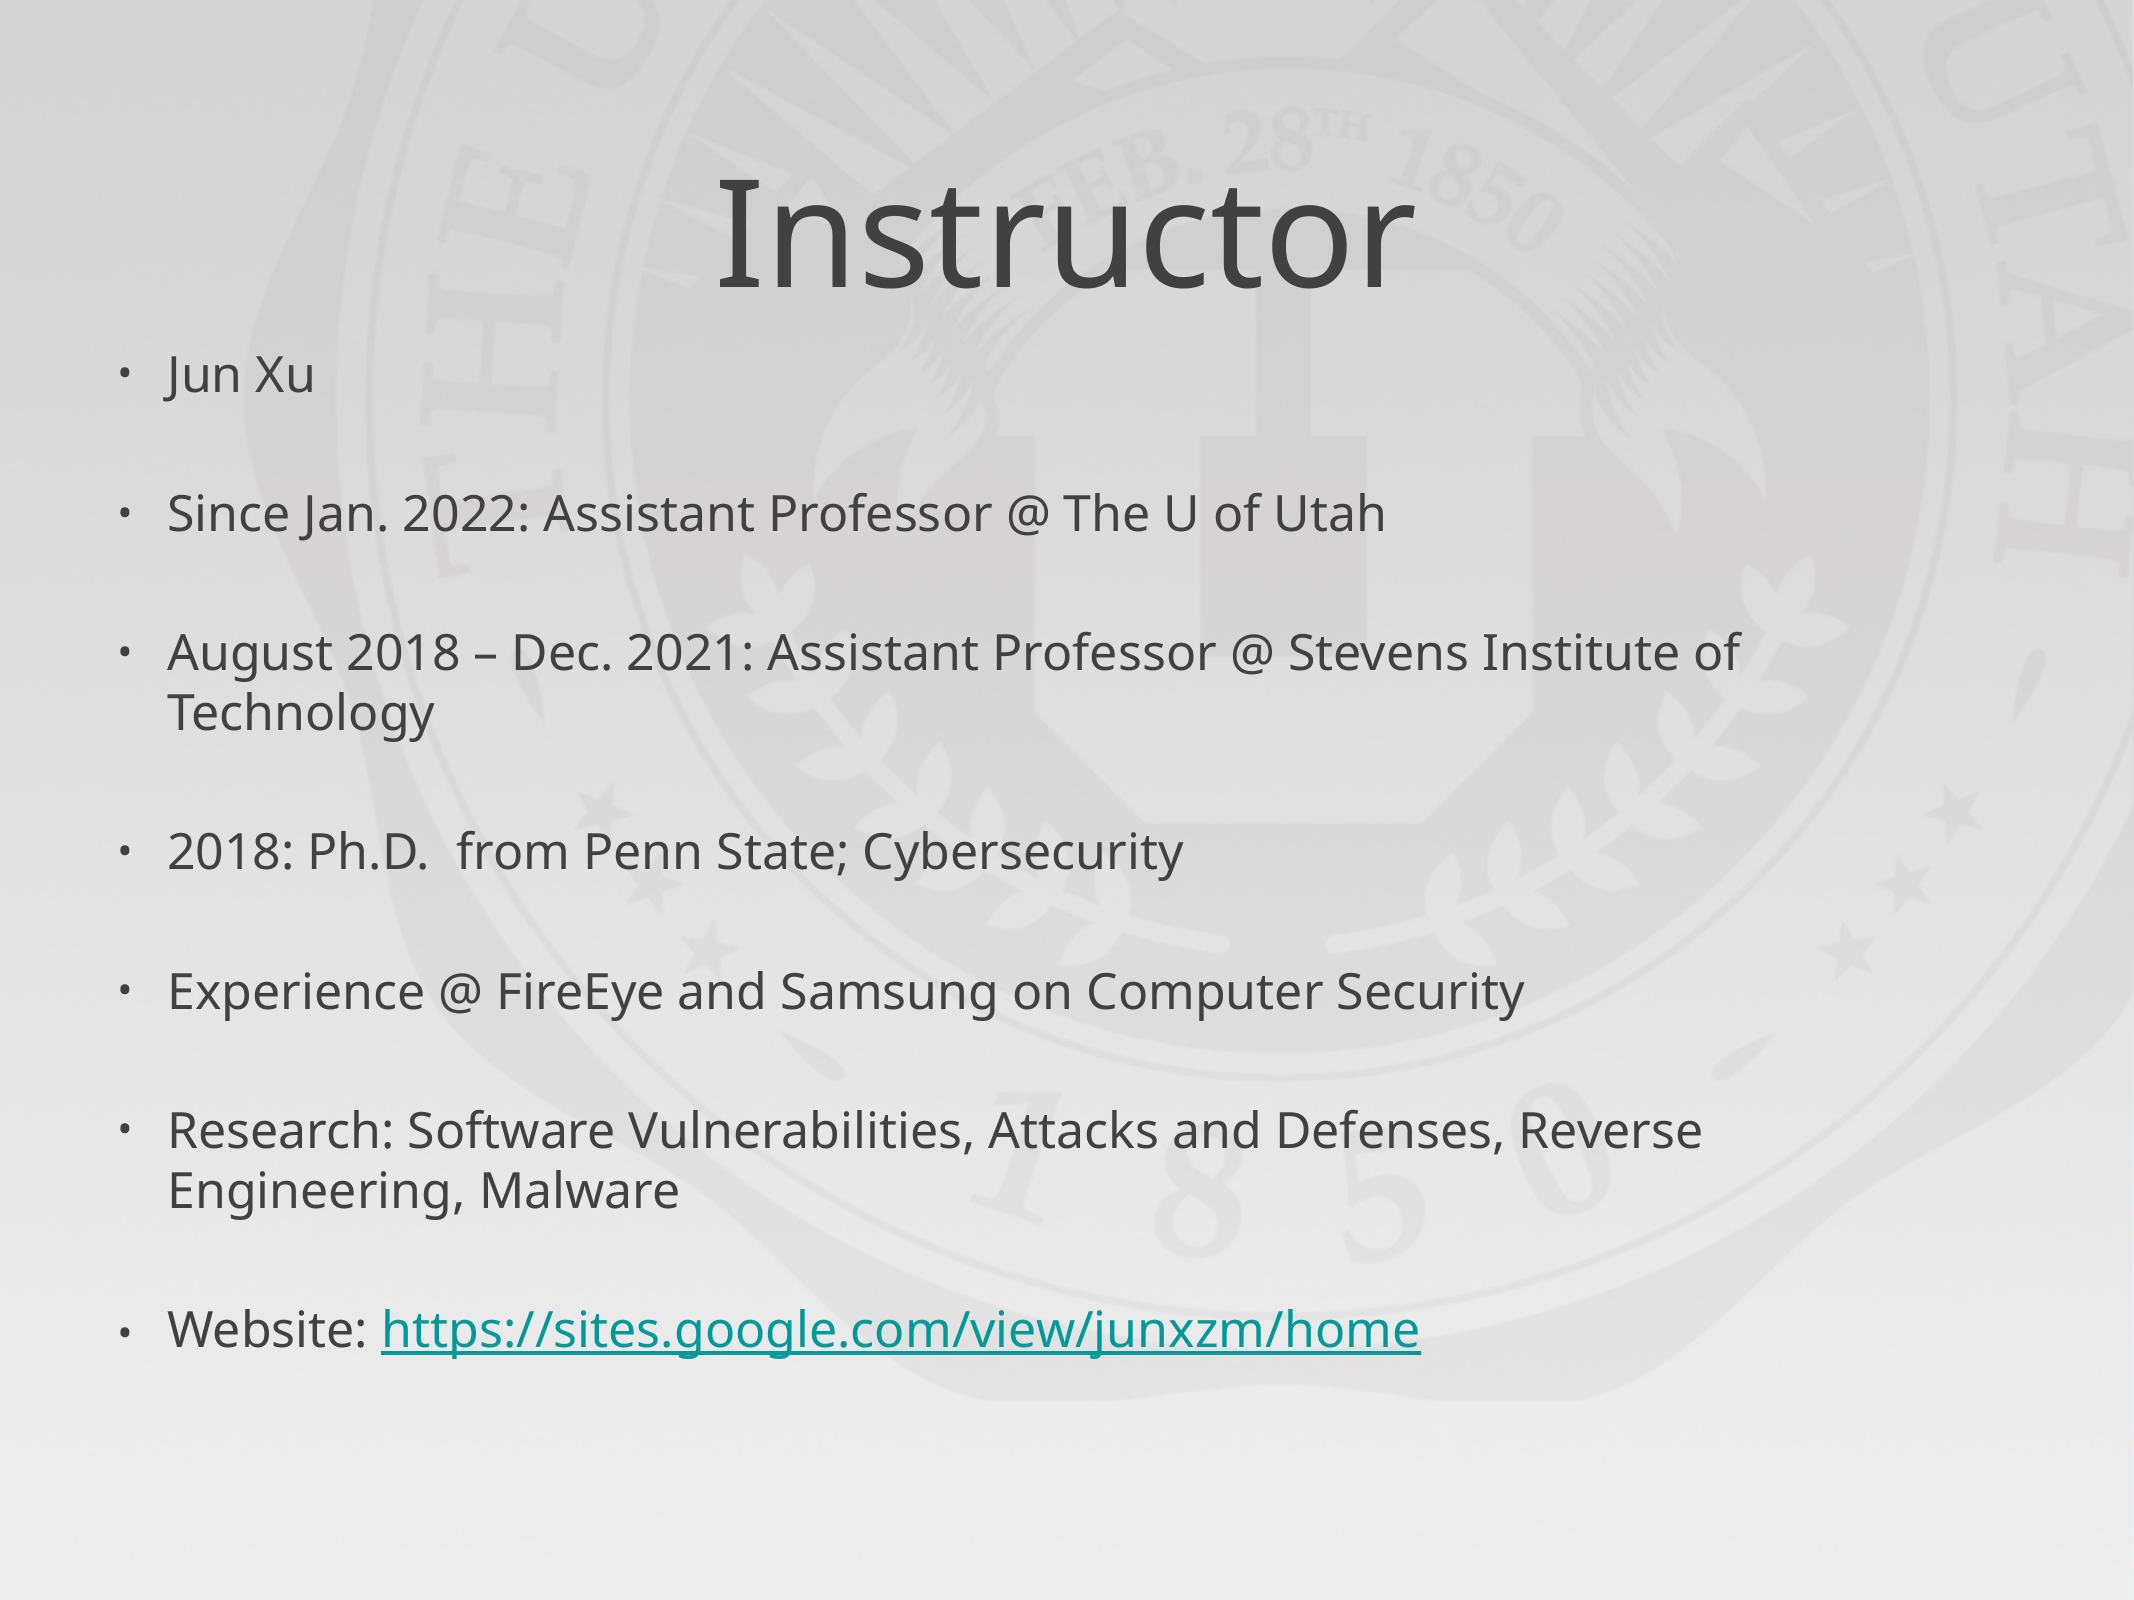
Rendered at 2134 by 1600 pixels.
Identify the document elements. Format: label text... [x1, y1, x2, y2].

list Jun Xu Since Jan. 2022: Assistant Professor @ The U of Utah August 2018 – Dec. 2021: Assistant Professor @ Stevens Institute of Technology 2018: Ph.D. from Penn State; Cybersecurity Experience @ FireEye and Samsung on Computer Security Research: Software Vulnerabilities, Attacks and Defenses, Reverse Engineering, Malware Website: https://sites.google.com/view/junxzm/home [102, 334, 2031, 1350]
title Instructor [58, 27, 2075, 428]
picture [0, 0, 2134, 1600]
